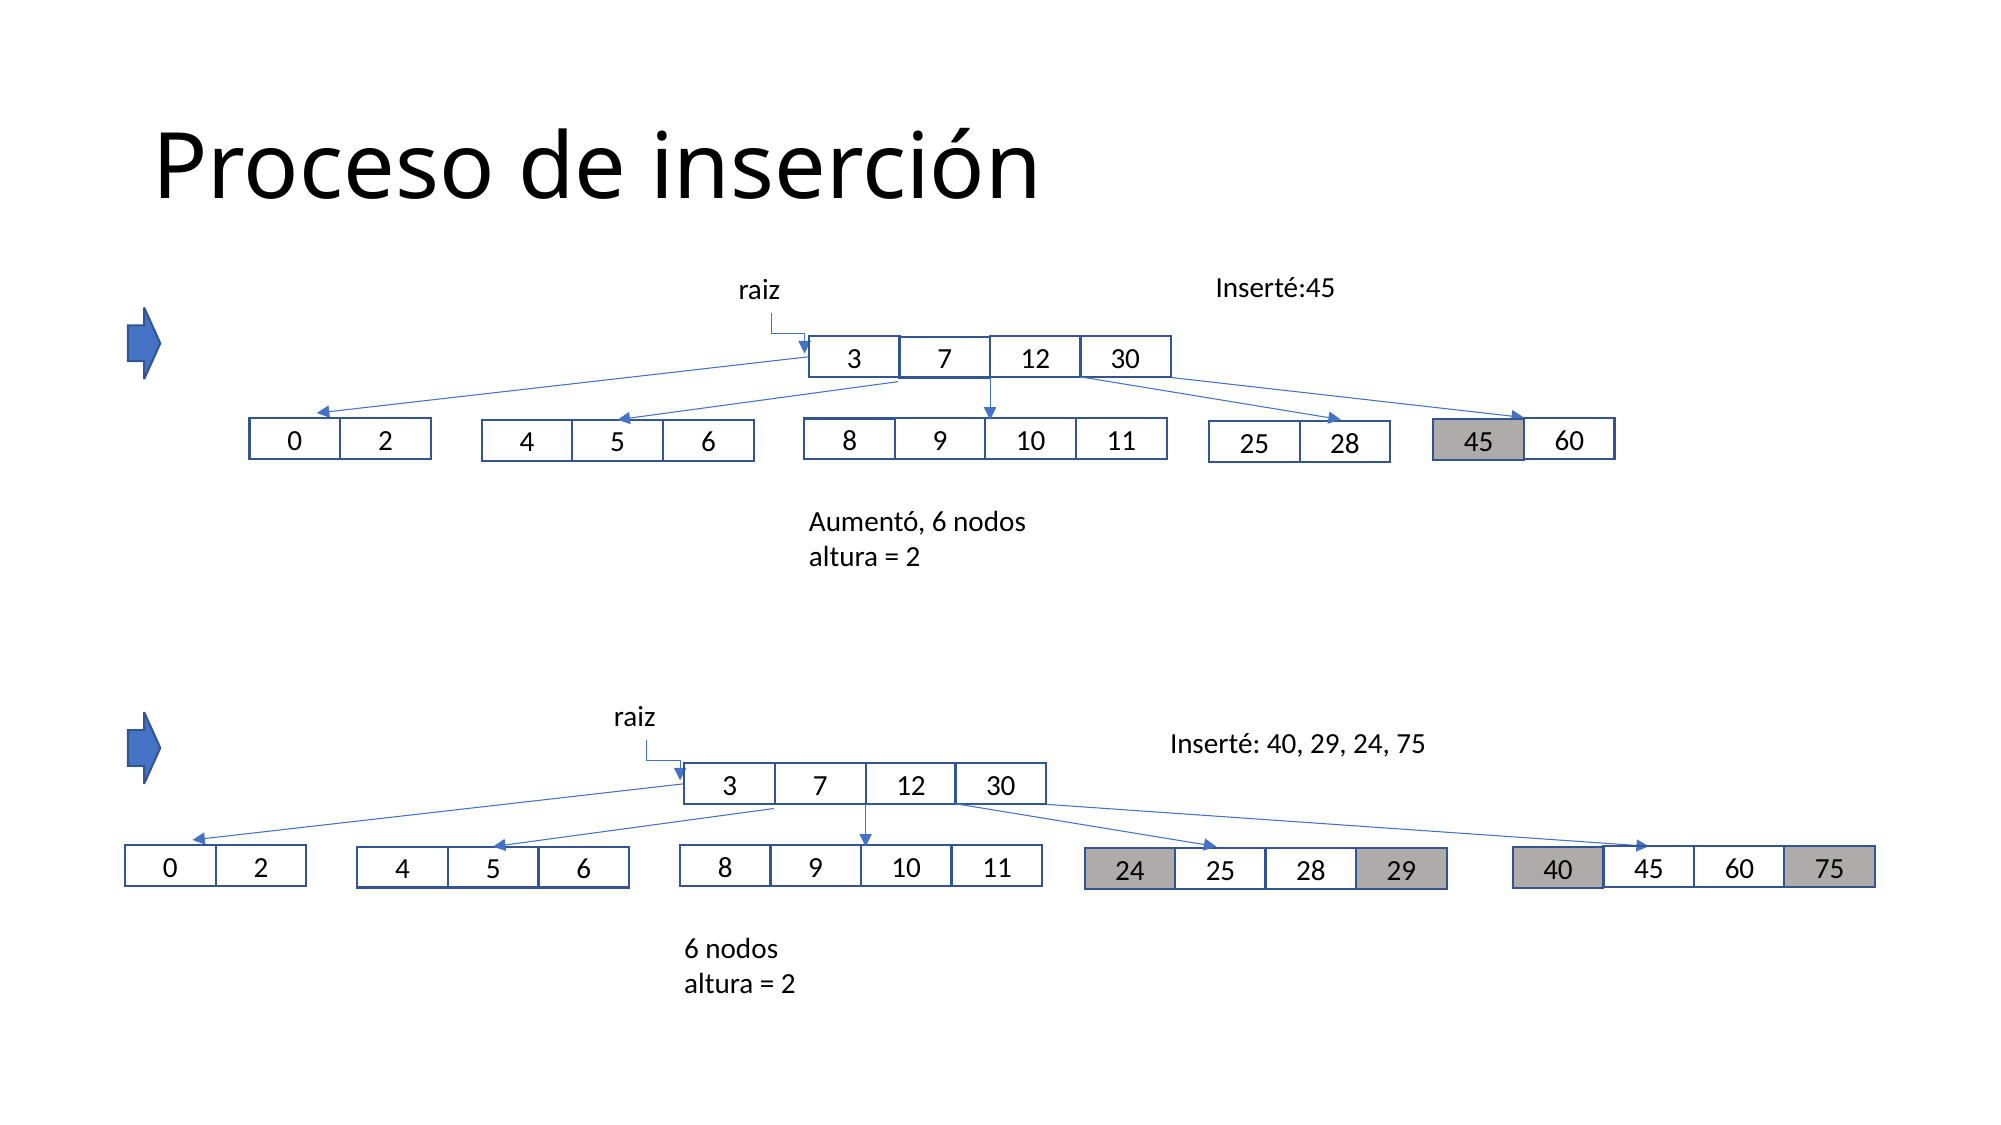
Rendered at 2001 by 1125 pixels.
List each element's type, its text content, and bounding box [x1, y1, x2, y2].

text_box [249, 261, 1615, 582]
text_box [124, 689, 1875, 1008]
text_box [126, 307, 162, 380]
title Proceso de inserción [137, 59, 1863, 278]
